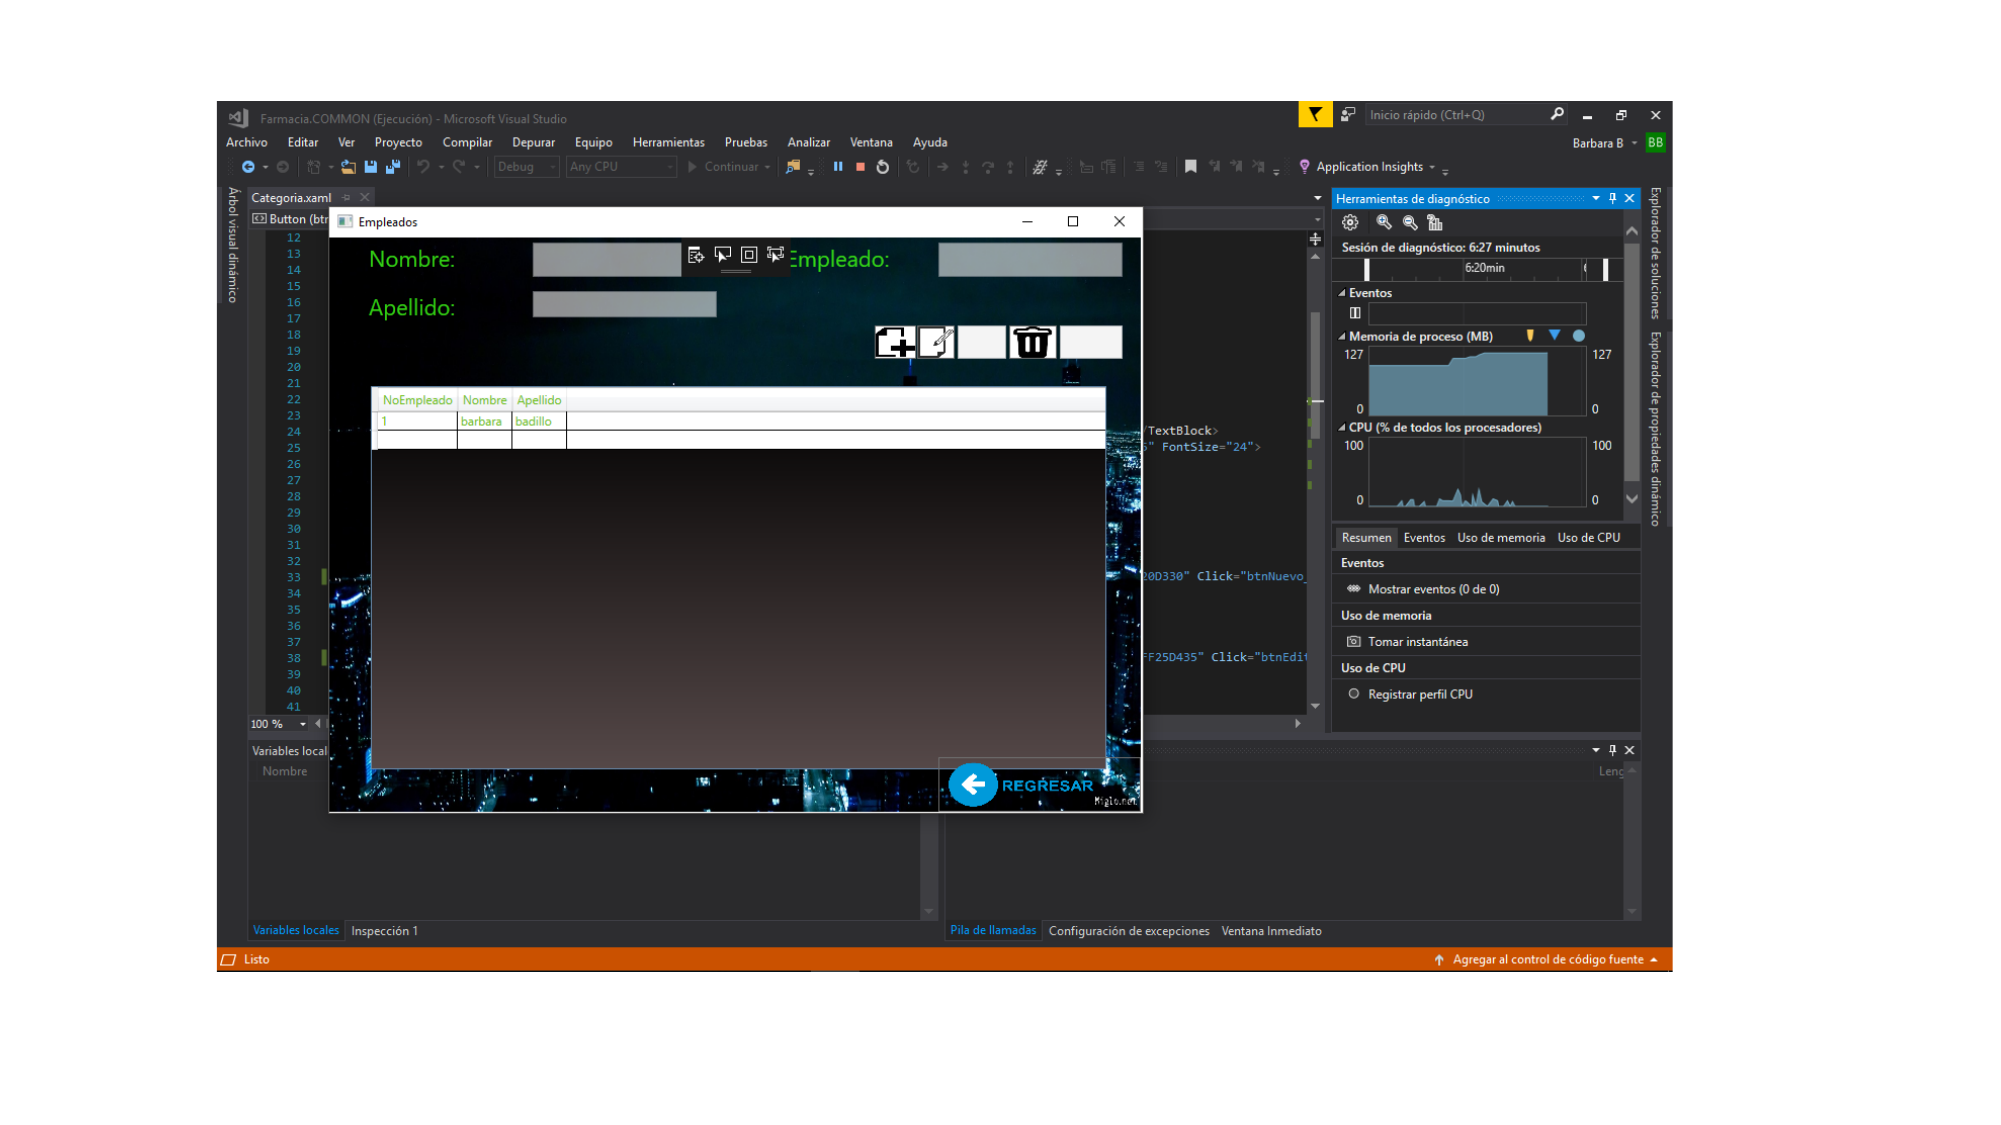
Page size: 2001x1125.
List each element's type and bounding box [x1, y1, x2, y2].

picture [216, 100, 1673, 972]
